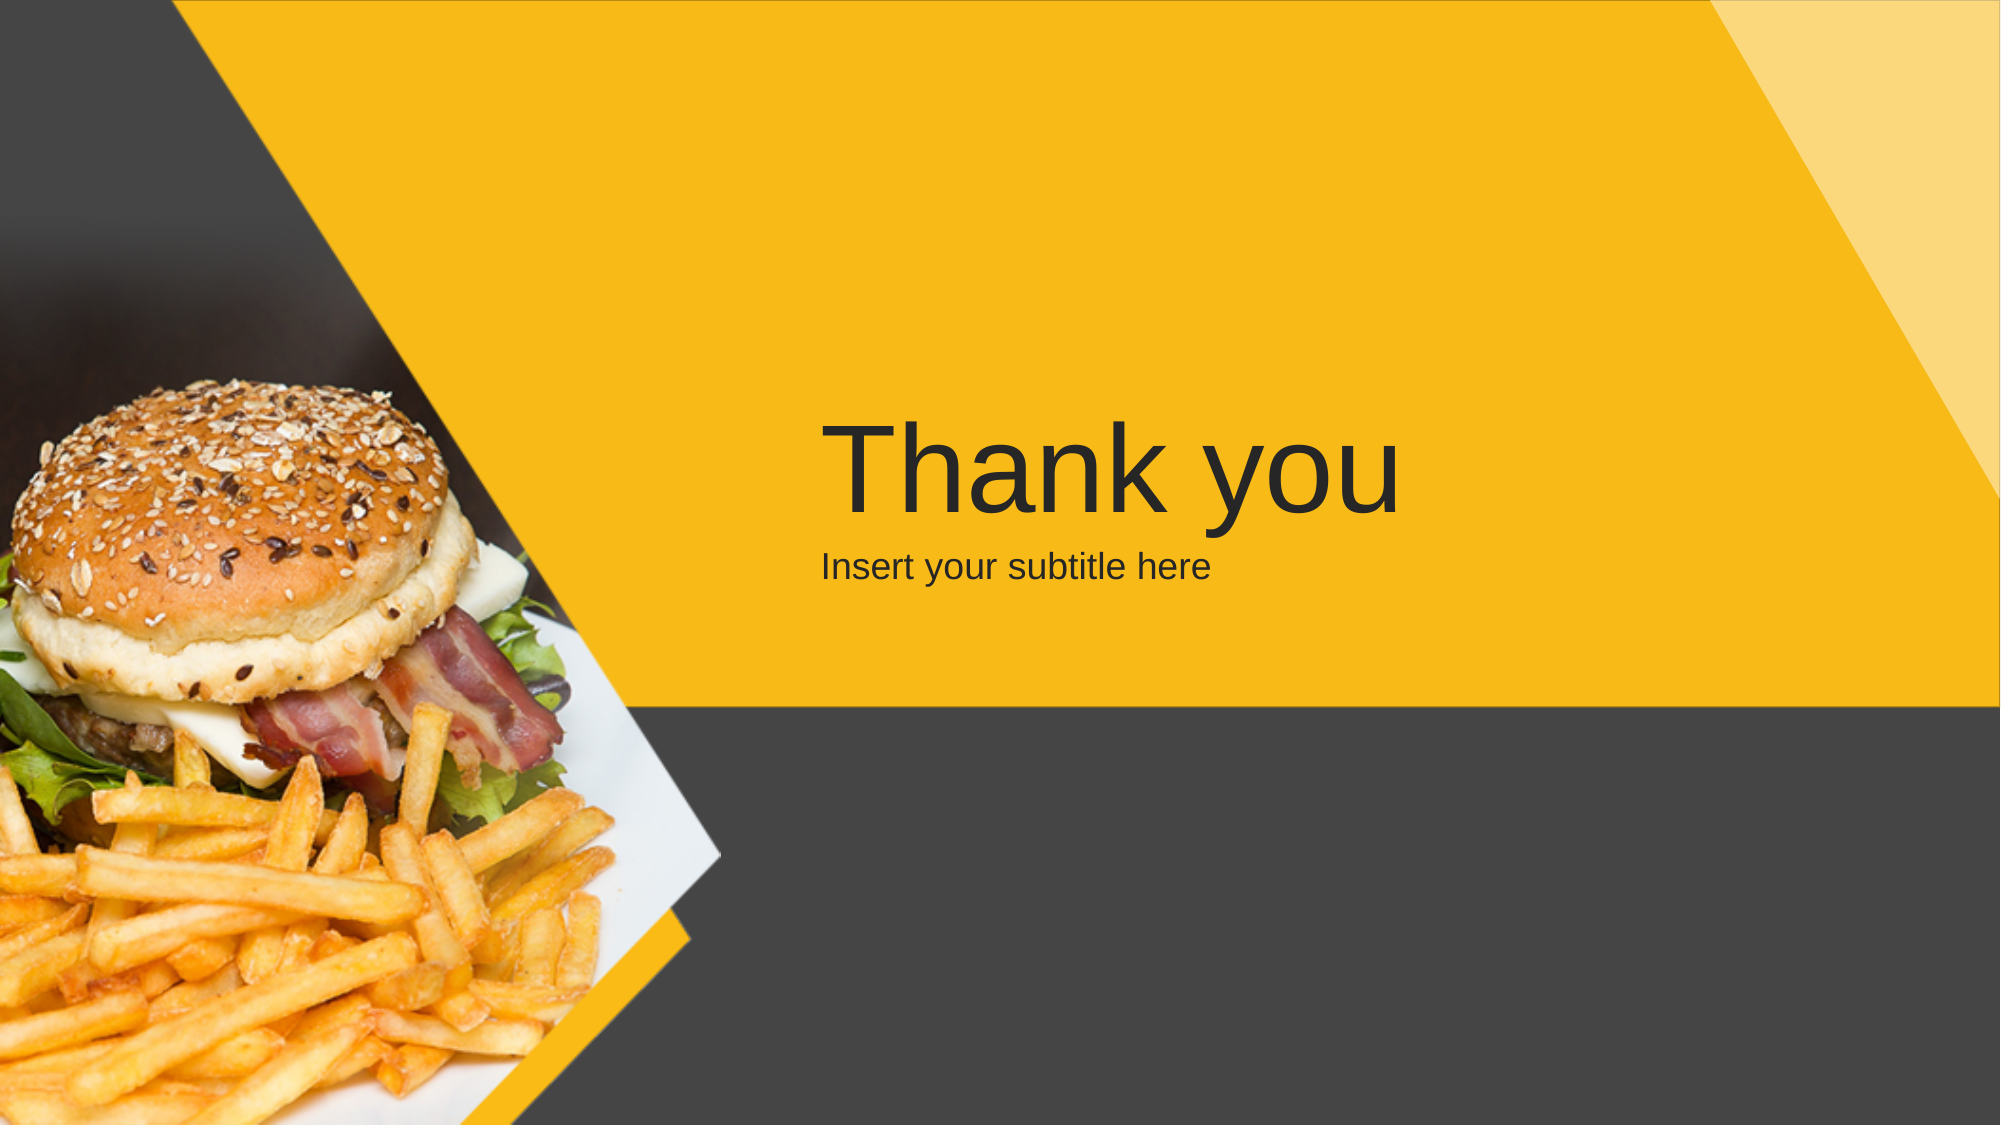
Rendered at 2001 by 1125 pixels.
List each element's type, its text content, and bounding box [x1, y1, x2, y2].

picture [0, 0, 721, 1125]
list Thank you [805, 425, 2000, 520]
list Insert your subtitle here [805, 543, 2000, 591]
